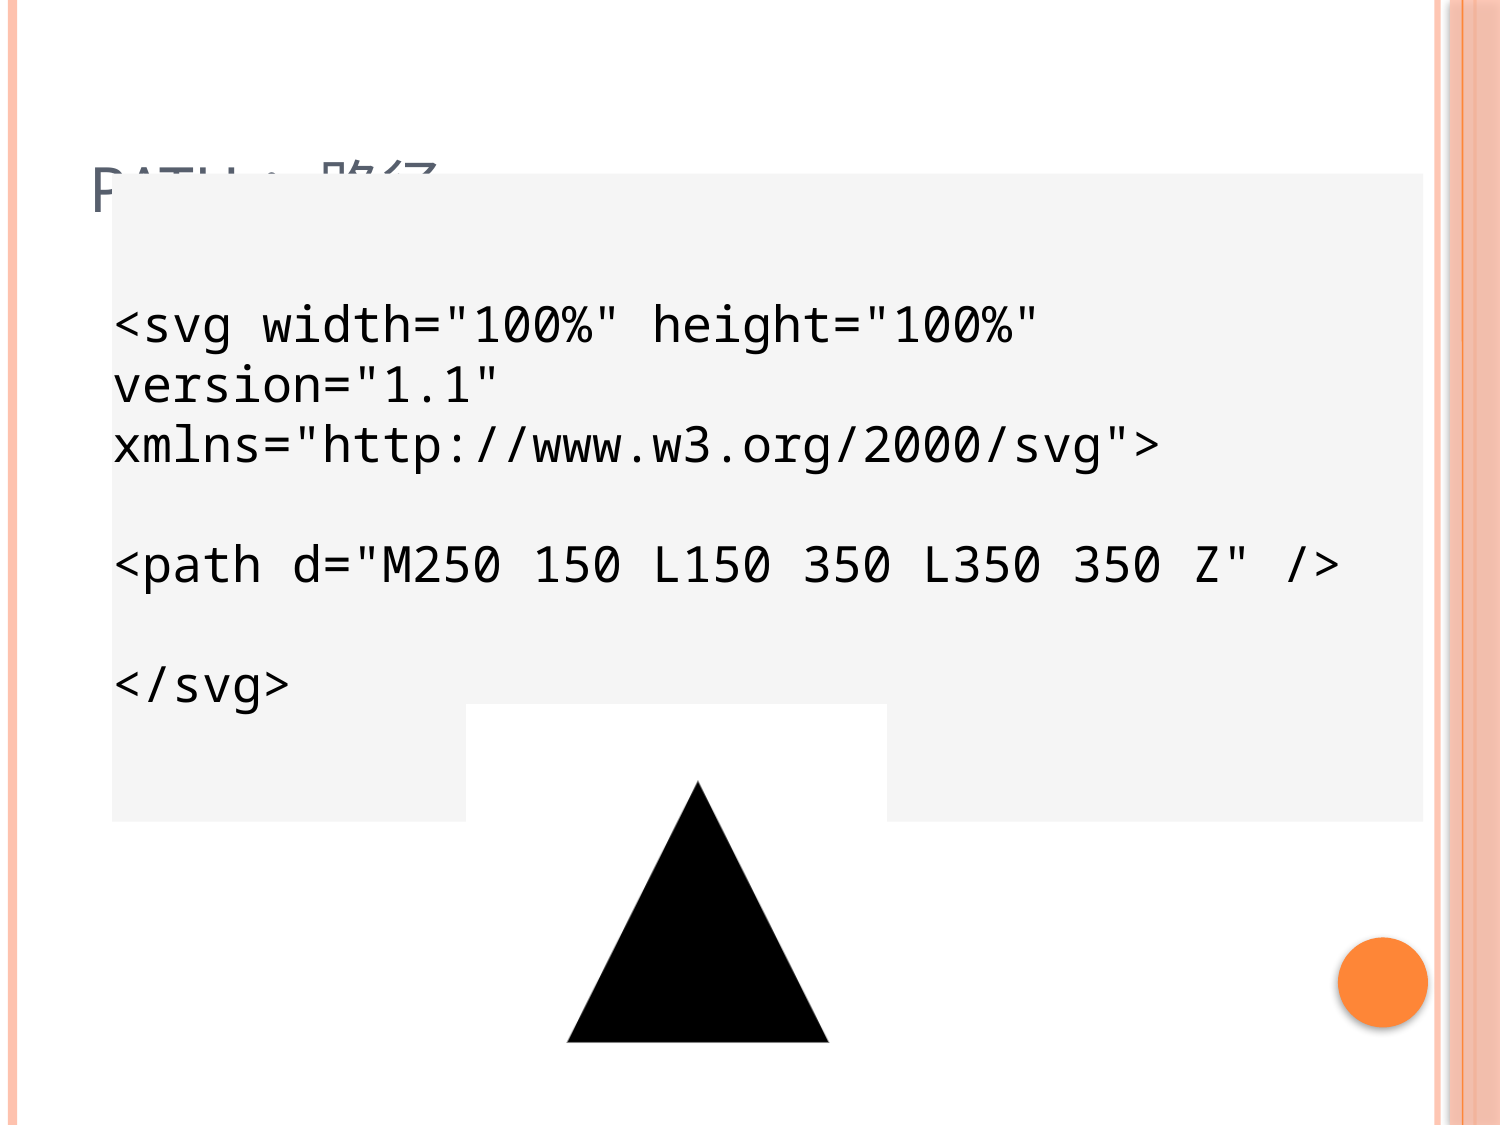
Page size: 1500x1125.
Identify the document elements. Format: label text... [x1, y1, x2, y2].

picture [465, 703, 888, 1111]
list <svg width="100%" height="100%" version="1.1" xmlns="http://www.w3.org/2000/svg"> <path d="M250 150 L150 350 L350 350 Z" /> </svg> [112, 173, 1424, 822]
title Path：路径 [75, 45, 1300, 233]
